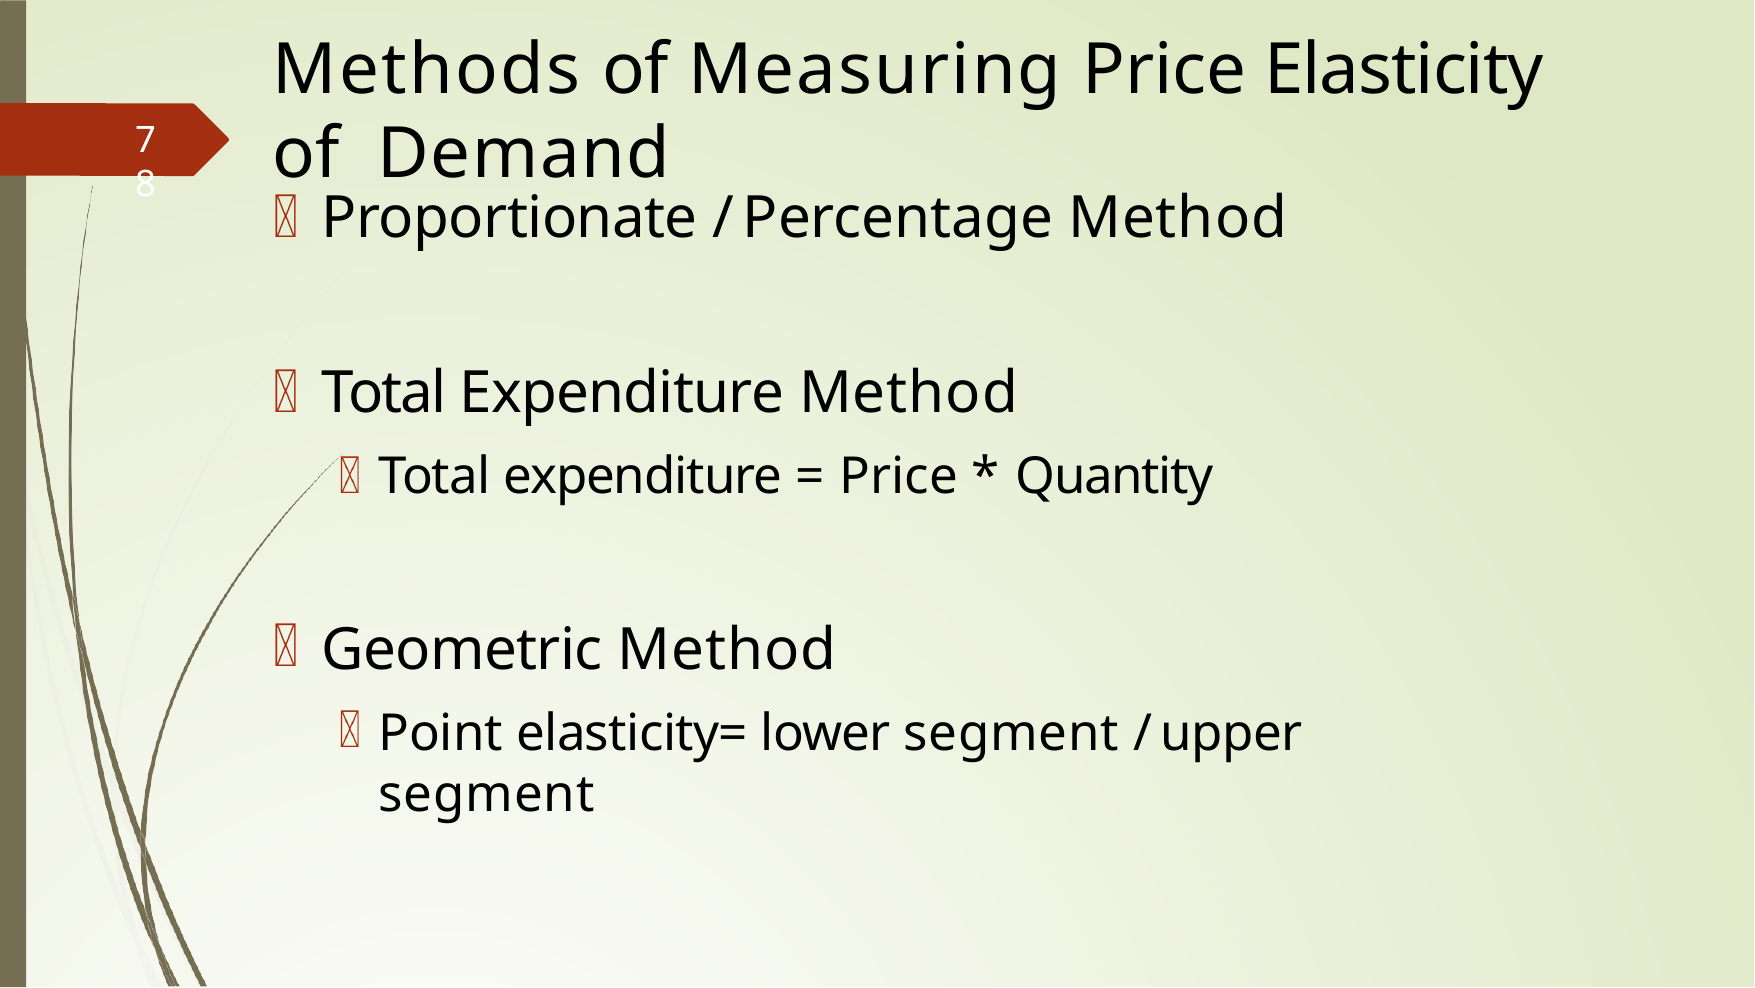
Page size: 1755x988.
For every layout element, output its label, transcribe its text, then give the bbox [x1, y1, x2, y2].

text_box 78 [133, 114, 179, 204]
title Methods of Measuring Price Elasticity of Demand Proportionate / Percentage Method [270, 17, 1555, 250]
picture [27, 0, 1755, 987]
text_box [275, 369, 296, 412]
text_box [275, 623, 296, 666]
text_box Total Expenditure Method Total expenditure = Price * Quantity Geometric Method Point elasticity= lower segment / upper segment [319, 332, 1481, 822]
